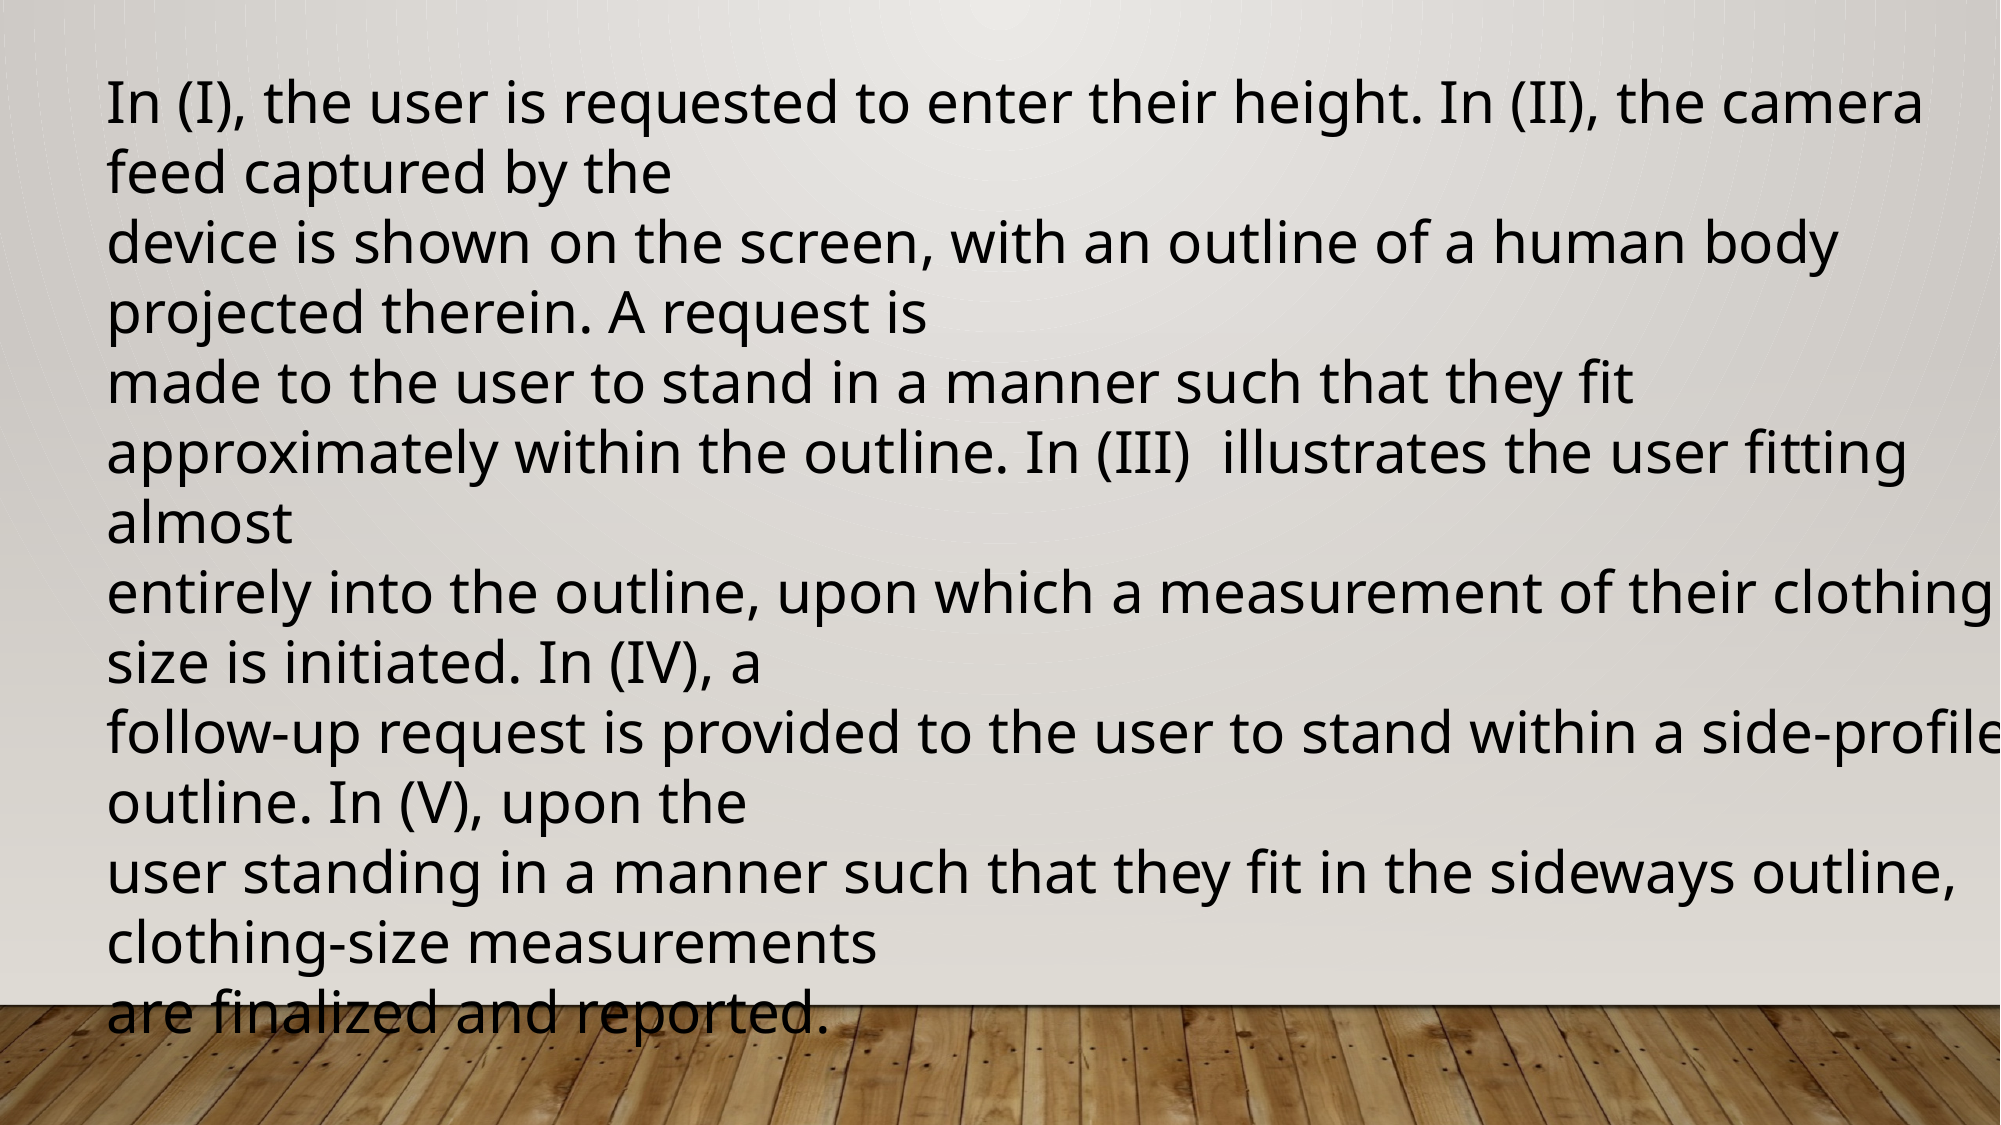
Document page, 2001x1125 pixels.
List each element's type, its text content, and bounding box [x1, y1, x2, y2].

text_box In (I), the user is requested to enter their height. In (II), the camera feed captured by the device is shown on the screen, with an outline of a human body projected therein. A request is made to the user to stand in a manner such that they fit approximately within the outline. In (III) illustrates the user fitting almost entirely into the outline, upon which a measurement of their clothing size is initiated. In (IV), a follow-up request is provided to the user to stand within a side-profile outline. In (V), upon the user standing in a manner such that they fit in the sideways outline, clothing-size measurements are finalized and reported. [92, 57, 2000, 1053]
picture [0, 1005, 2000, 1125]
